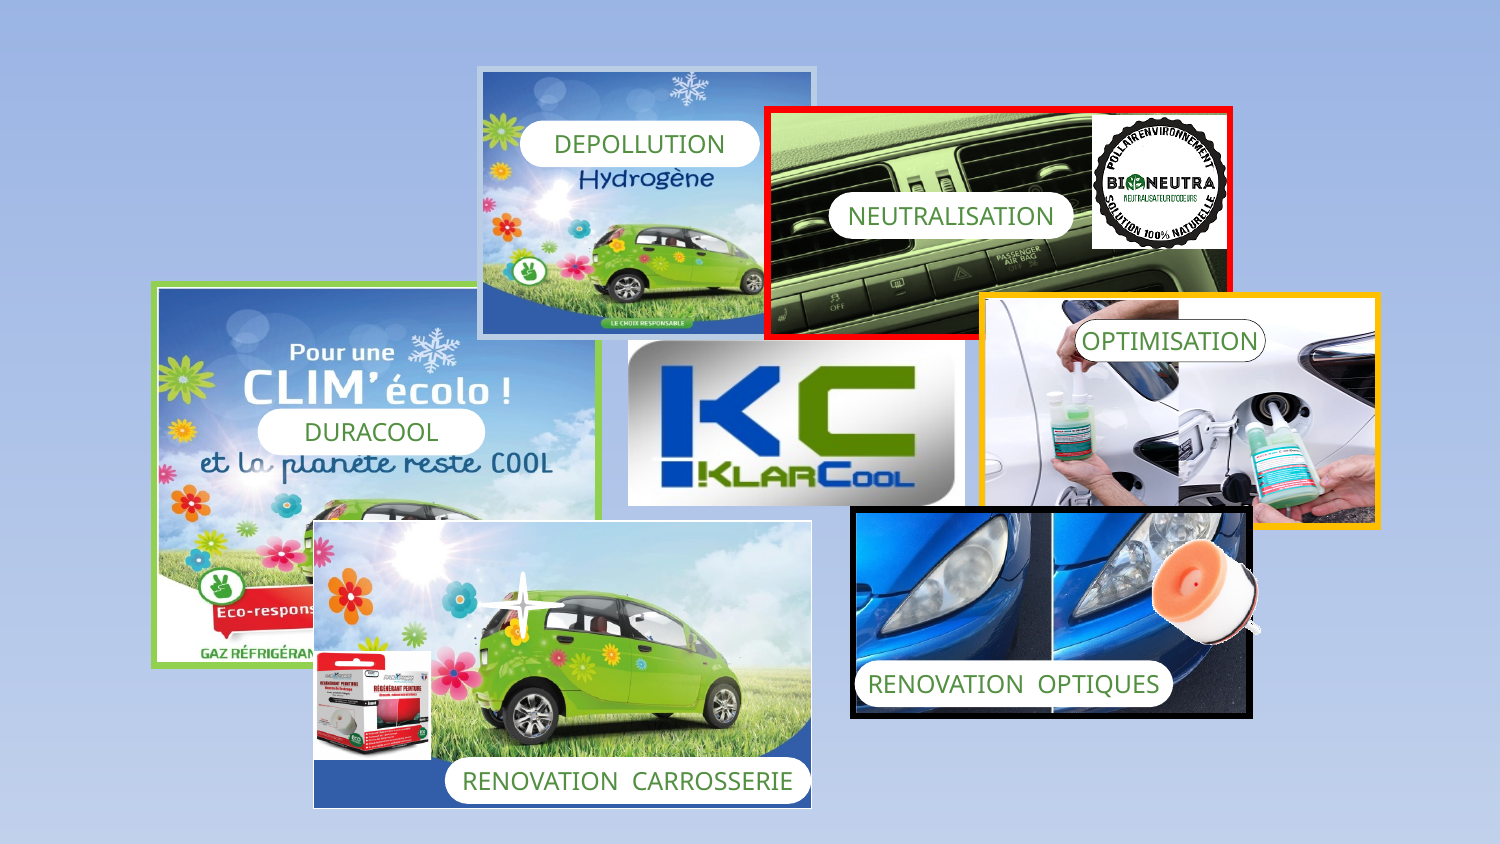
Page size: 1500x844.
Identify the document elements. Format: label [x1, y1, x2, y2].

picture [627, 340, 965, 506]
picture [156, 72, 1376, 808]
